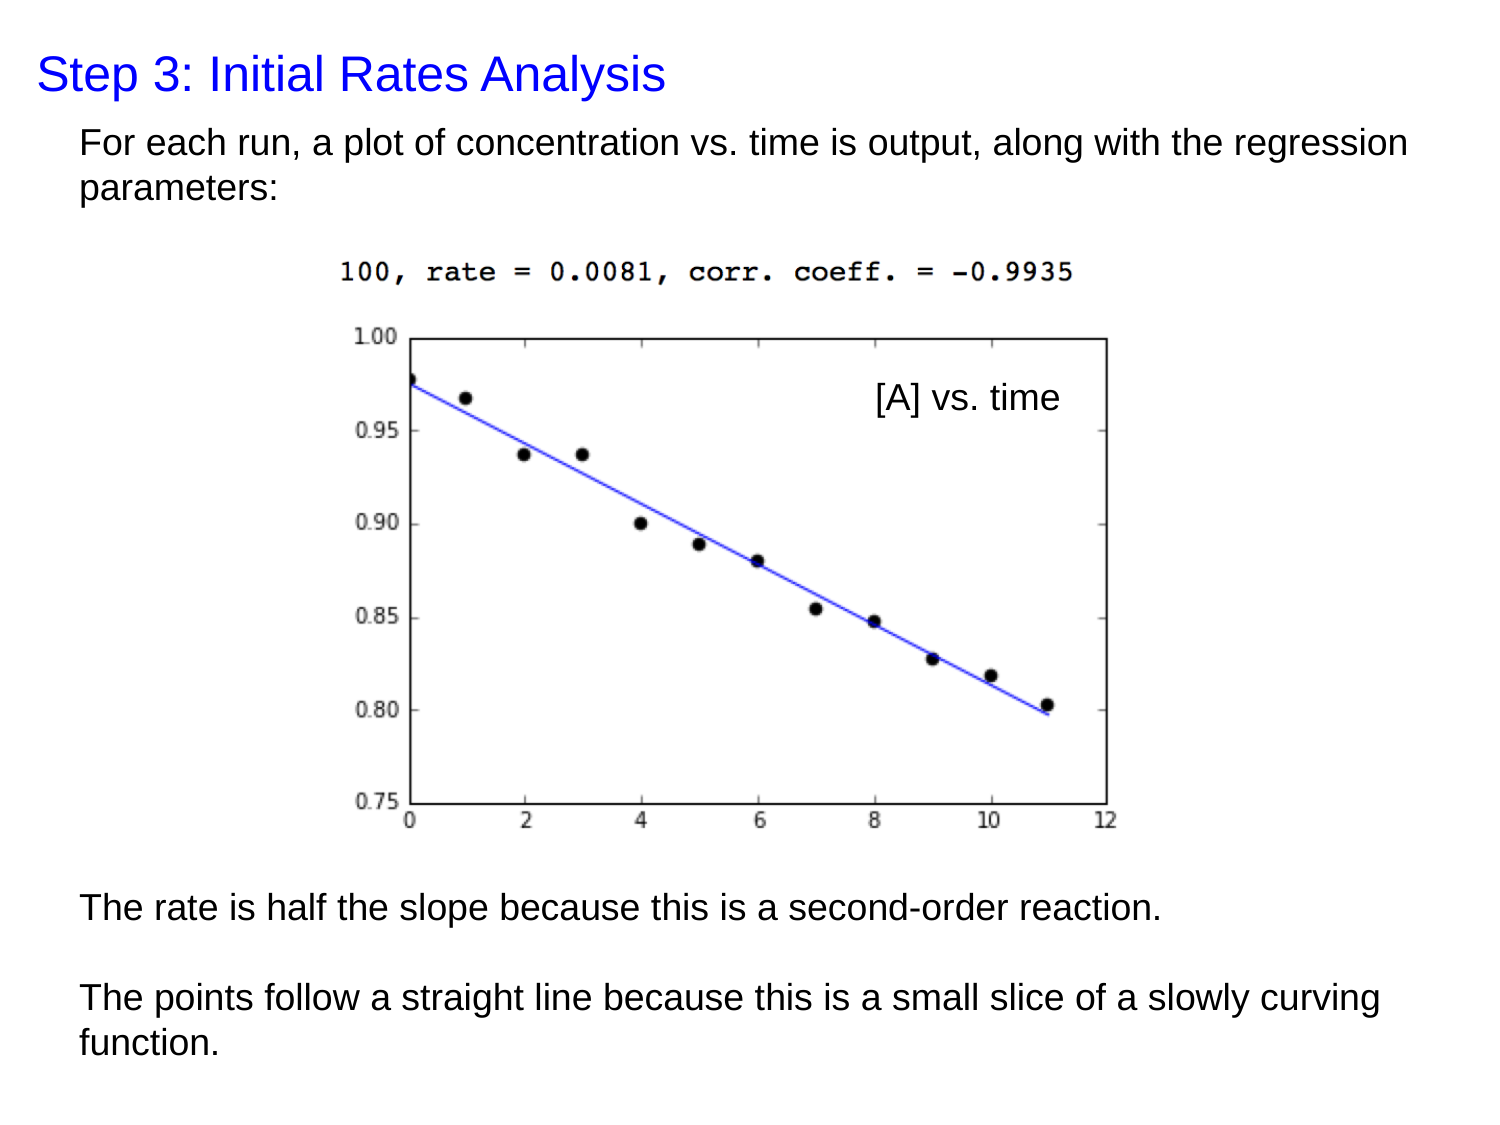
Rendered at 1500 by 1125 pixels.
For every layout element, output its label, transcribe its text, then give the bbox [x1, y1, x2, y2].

text_box Step 3: Initial Rates Analysis [21, 34, 971, 110]
text_box For each run, a plot of concentration vs. time is output, along with the regression parameters: The rate is half the slope because this is a second-order reaction. The points follow a straight line because this is a small slice of a slowly curving function. [64, 110, 1448, 1070]
picture [327, 242, 1139, 852]
